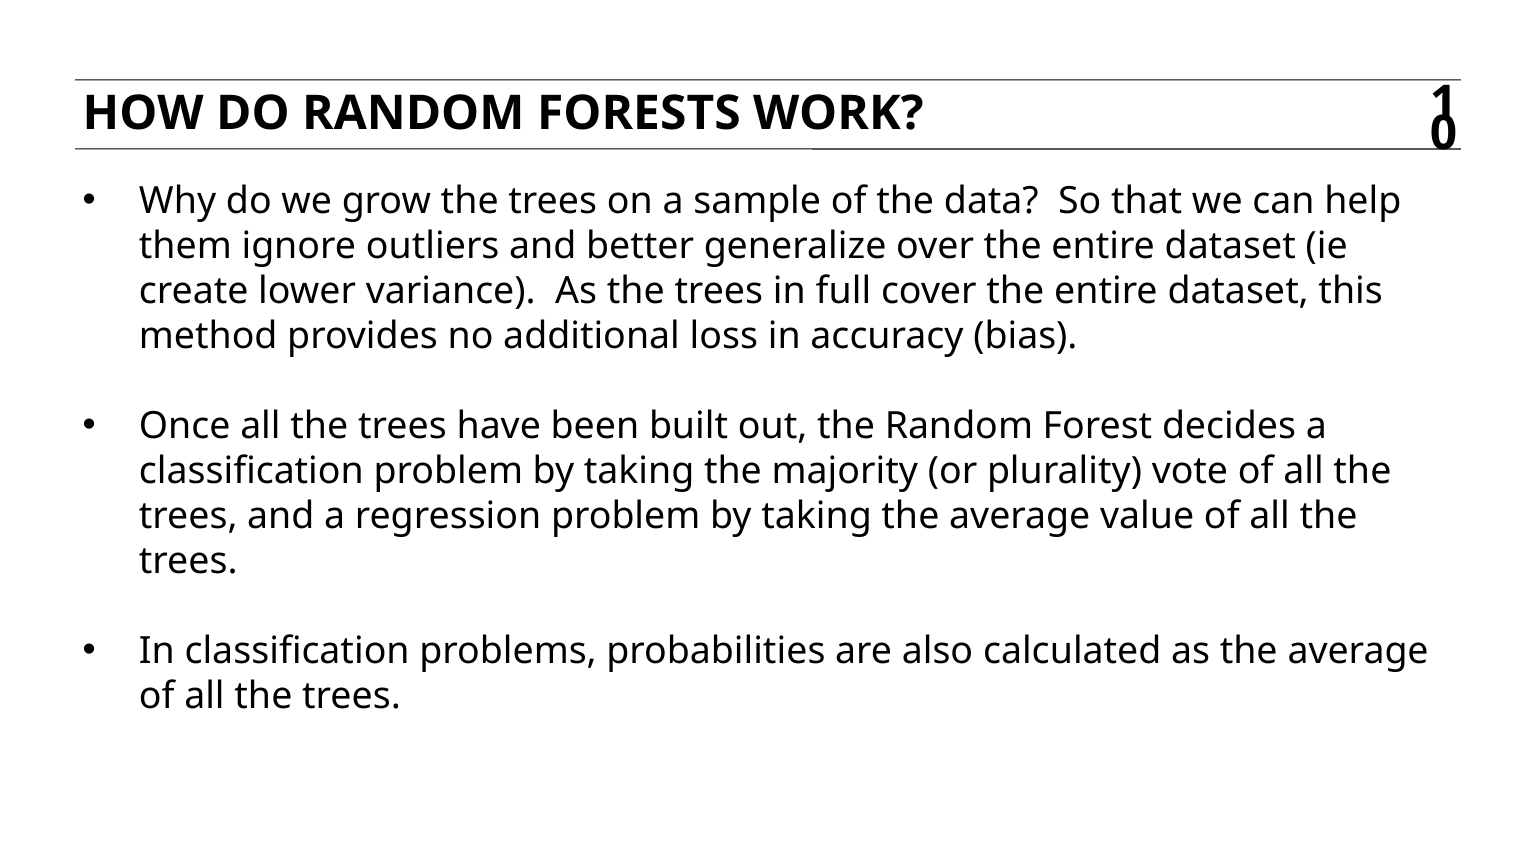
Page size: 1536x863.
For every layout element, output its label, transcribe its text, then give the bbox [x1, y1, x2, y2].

slide_number 10 [1419, 86, 1461, 138]
text_box Why do we grow the trees on a sample of the data? So that we can help them ignore outliers and better generalize over the entire dataset (ie create lower variance). As the trees in full cover the entire dataset, this method provides no additional loss in accuracy (bias). Once all the trees have been built out, the Random Forest decides a classification problem by taking the majority (or plurality) vote of all the trees, and a regression problem by taking the average value of all the trees. In classification problems, probabilities are also calculated as the average of all the trees. [67, 168, 1468, 724]
list HOW DO RANDOM FORESTS WORK? [67, 81, 1118, 132]
